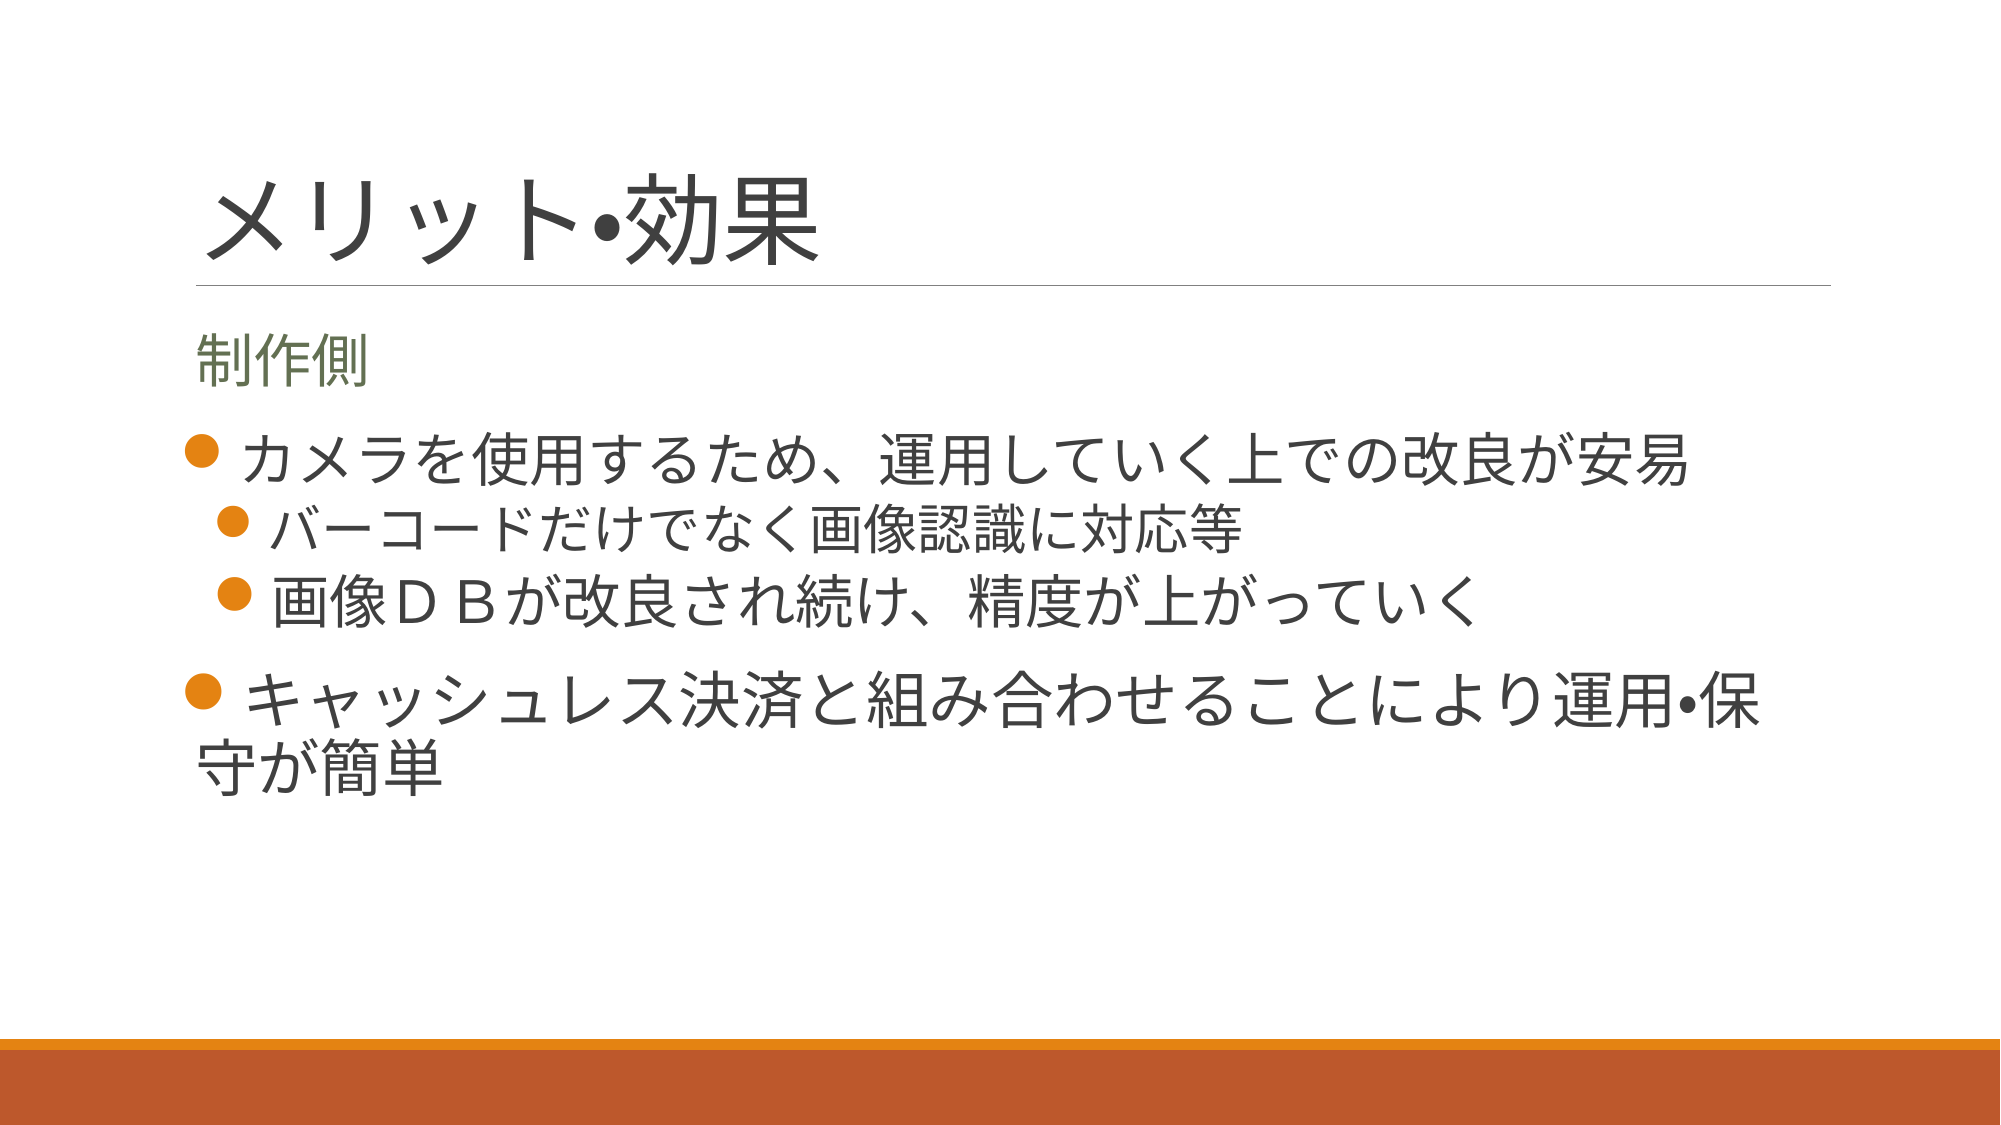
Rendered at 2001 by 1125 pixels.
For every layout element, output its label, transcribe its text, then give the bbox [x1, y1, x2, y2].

title メリット・効果 [180, 47, 1830, 285]
list カメラを使用するため、運用していく上での改良が安易 バーコードだけでなく画像認識に対応等 画像ＤＢが改良され続け、精度が上がっていく キャッシュレス決済と組み合わせることにより運用・保守が簡単 [180, 423, 1812, 978]
list 制作側 [180, 302, 990, 423]
